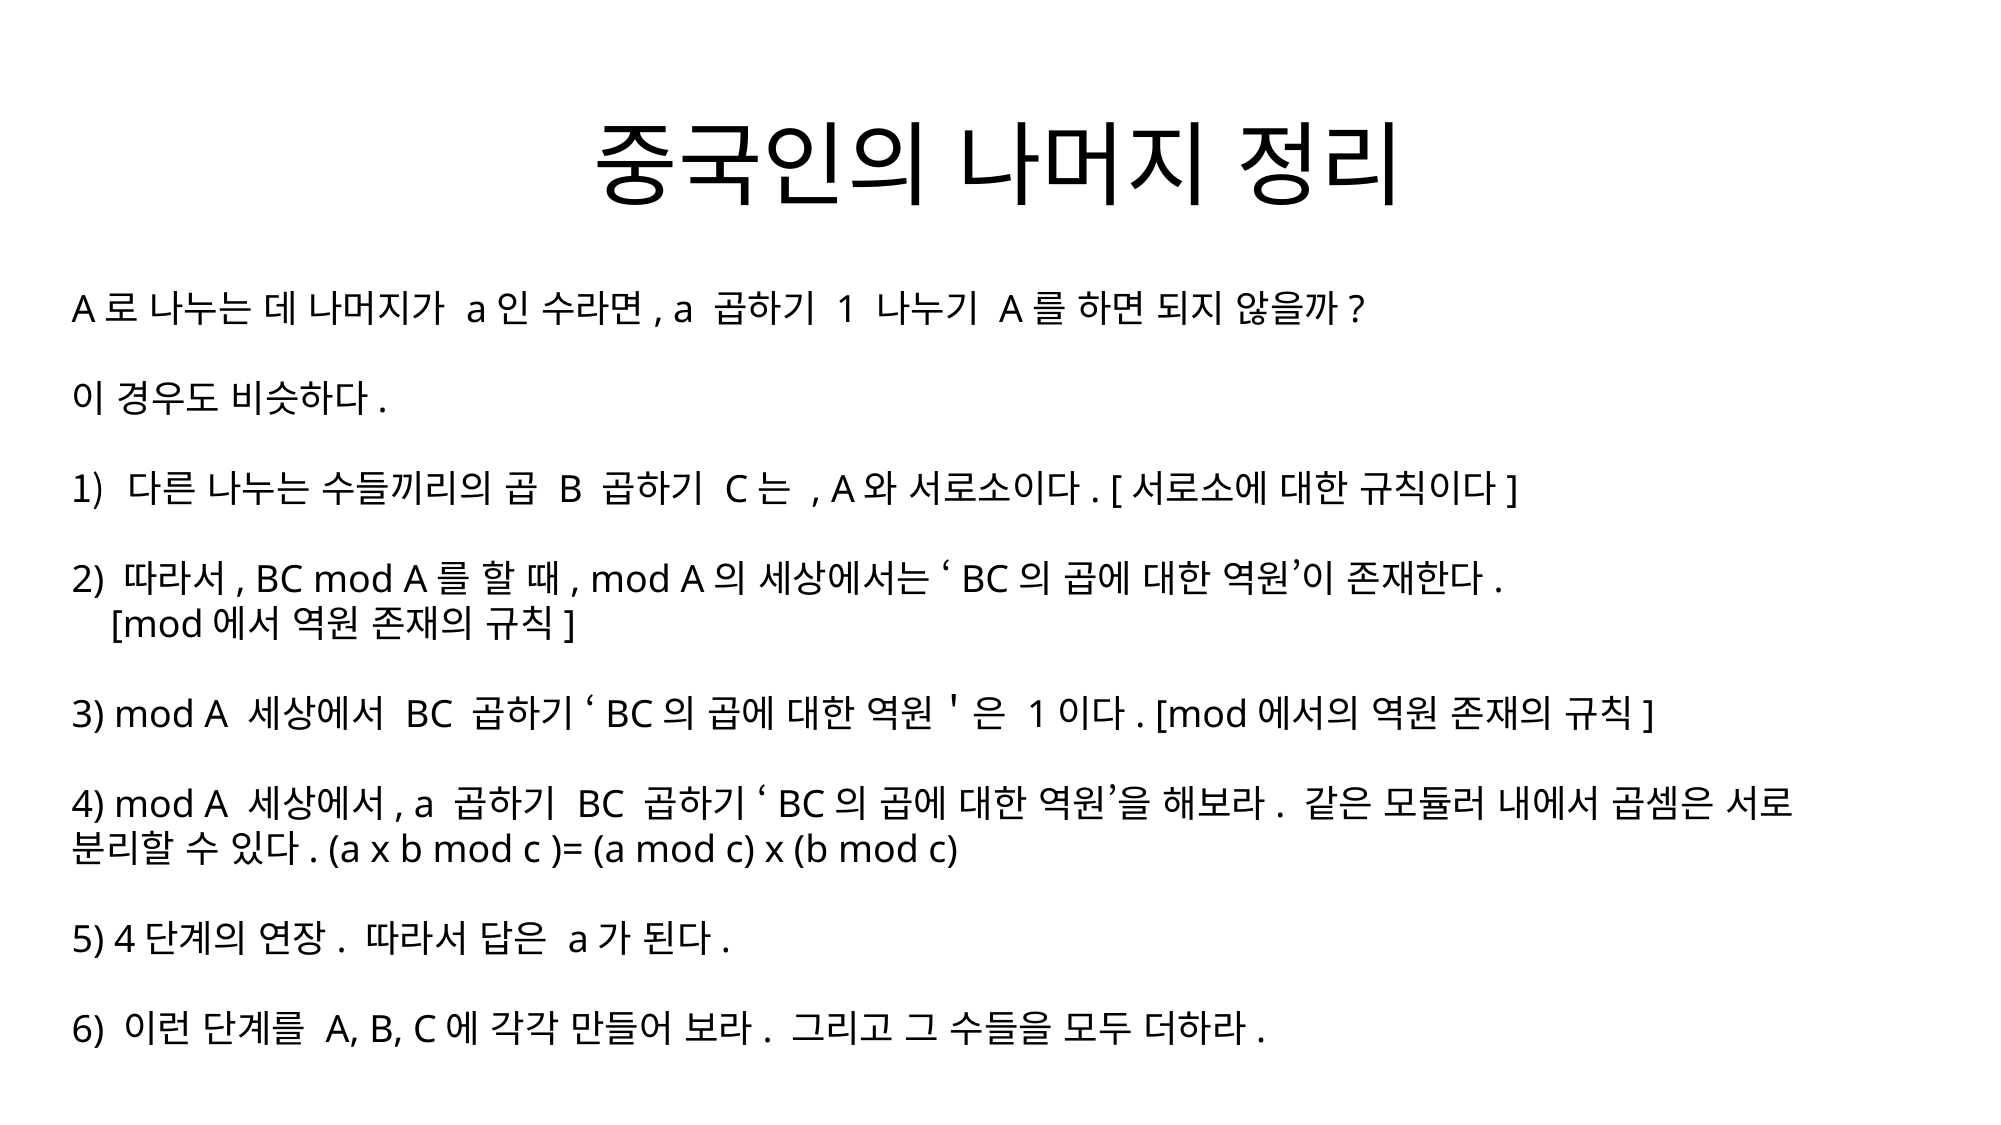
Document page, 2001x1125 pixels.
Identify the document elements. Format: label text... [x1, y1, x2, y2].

text_box A로 나누는 데 나머지가 a인 수라면, a 곱하기 1 나누기 A를 하면 되지 않을까? 이 경우도 비슷하다. 다른 나누는 수들끼리의 곱 B 곱하기 C는 , A와 서로소이다. [서로소에 대한 규칙이다] 2) 따라서, BC mod A를 할 때, mod A의 세상에서는 ‘BC의 곱에 대한 역원’이 존재한다. [mod에서 역원 존재의 규칙] 3) mod A 세상에서 BC 곱하기 ‘BC의 곱에 대한 역원＇은 1이다. [mod에서의 역원 존재의 규칙] 4) mod A 세상에서, a 곱하기 BC 곱하기 ‘BC의 곱에 대한 역원’을 해보라. 같은 모듈러 내에서 곱셈은 서로 분리할 수 있다. (a x b mod c )= (a mod c) x (b mod c) 5) 4단계의 연장. 따라서 답은 a가 된다. 6) 이런 단계를 A, B, C에 각각 만들어 보라. 그리고 그 수들을 모두 더하라. [56, 277, 1917, 1057]
title 중국인의 나머지 정리 [137, 59, 1863, 277]
